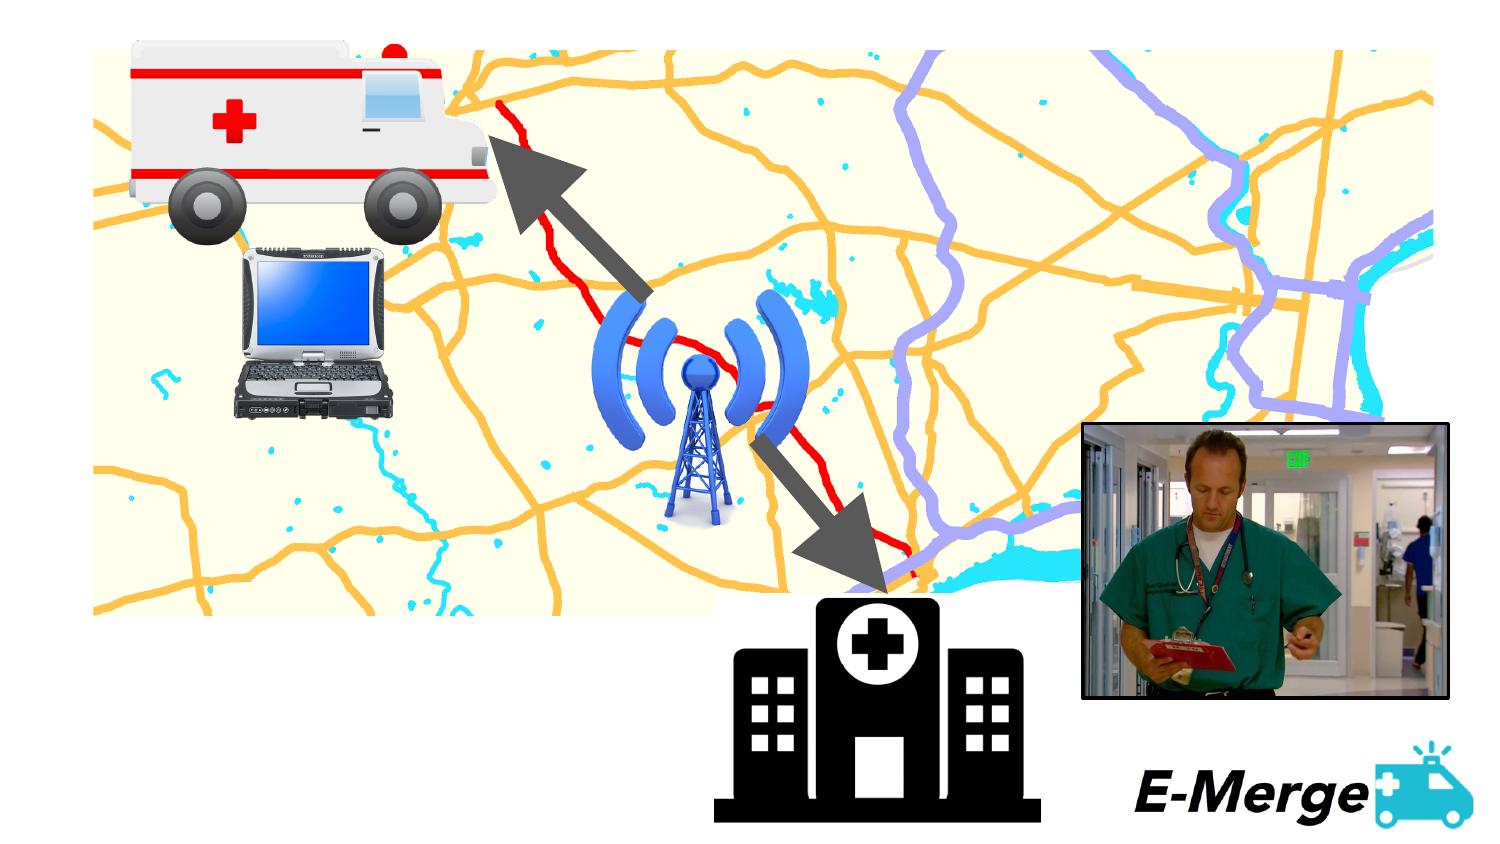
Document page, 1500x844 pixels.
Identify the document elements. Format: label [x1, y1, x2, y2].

picture [1120, 737, 1484, 832]
picture [88, 0, 1447, 826]
text_box [488, 134, 648, 299]
text_box [756, 438, 888, 595]
